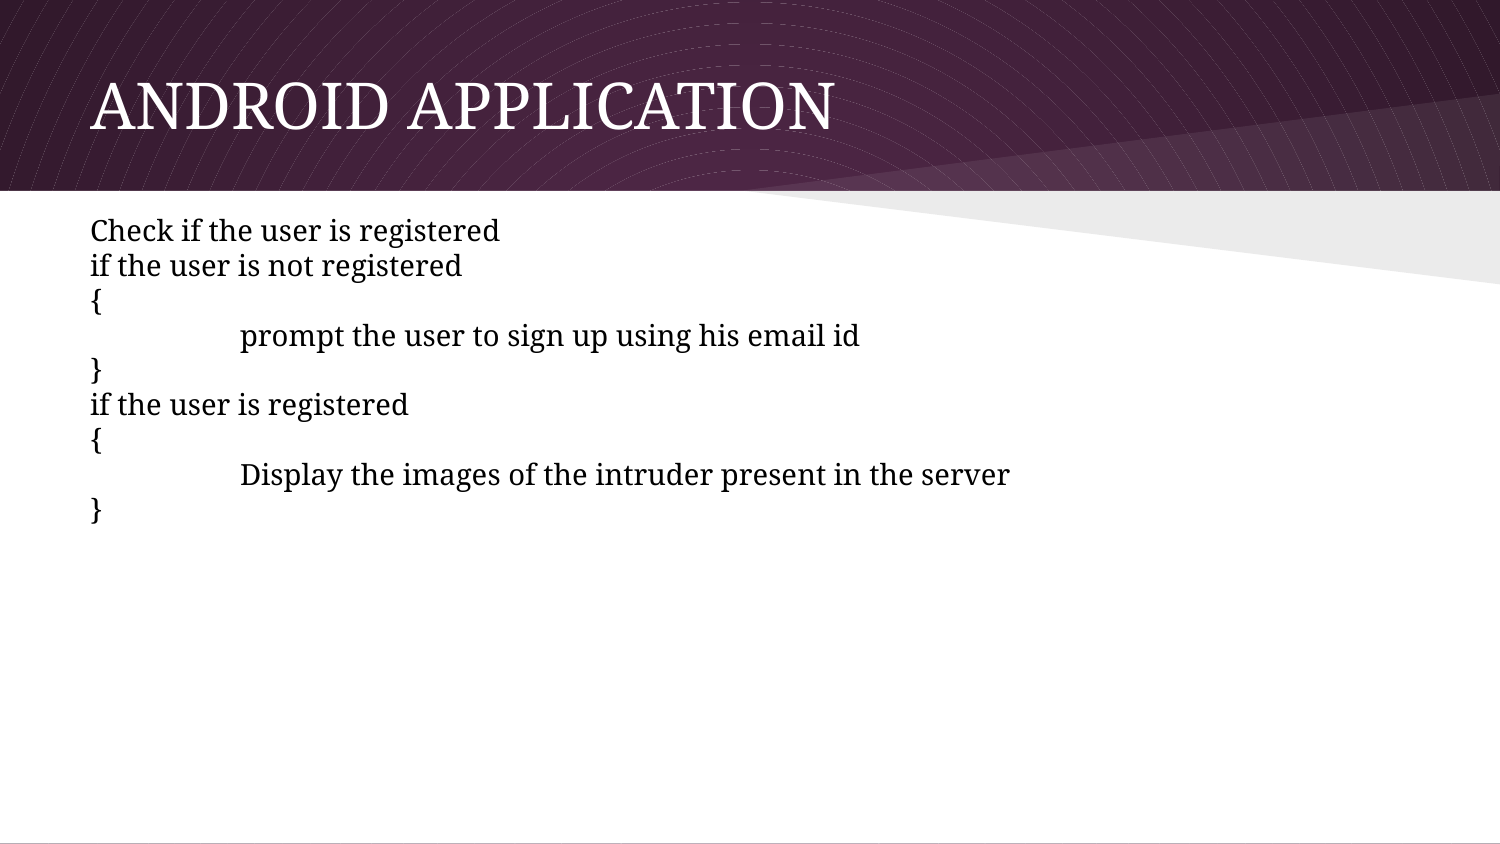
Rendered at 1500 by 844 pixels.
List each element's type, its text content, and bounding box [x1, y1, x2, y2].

title ANDROID APPLICATION [75, 33, 1425, 175]
list Check if the user is registered if the user is not registered { prompt the user to sign up using his email id } if the user is registered { Display the images of the intruder present in the server } [75, 196, 1425, 808]
